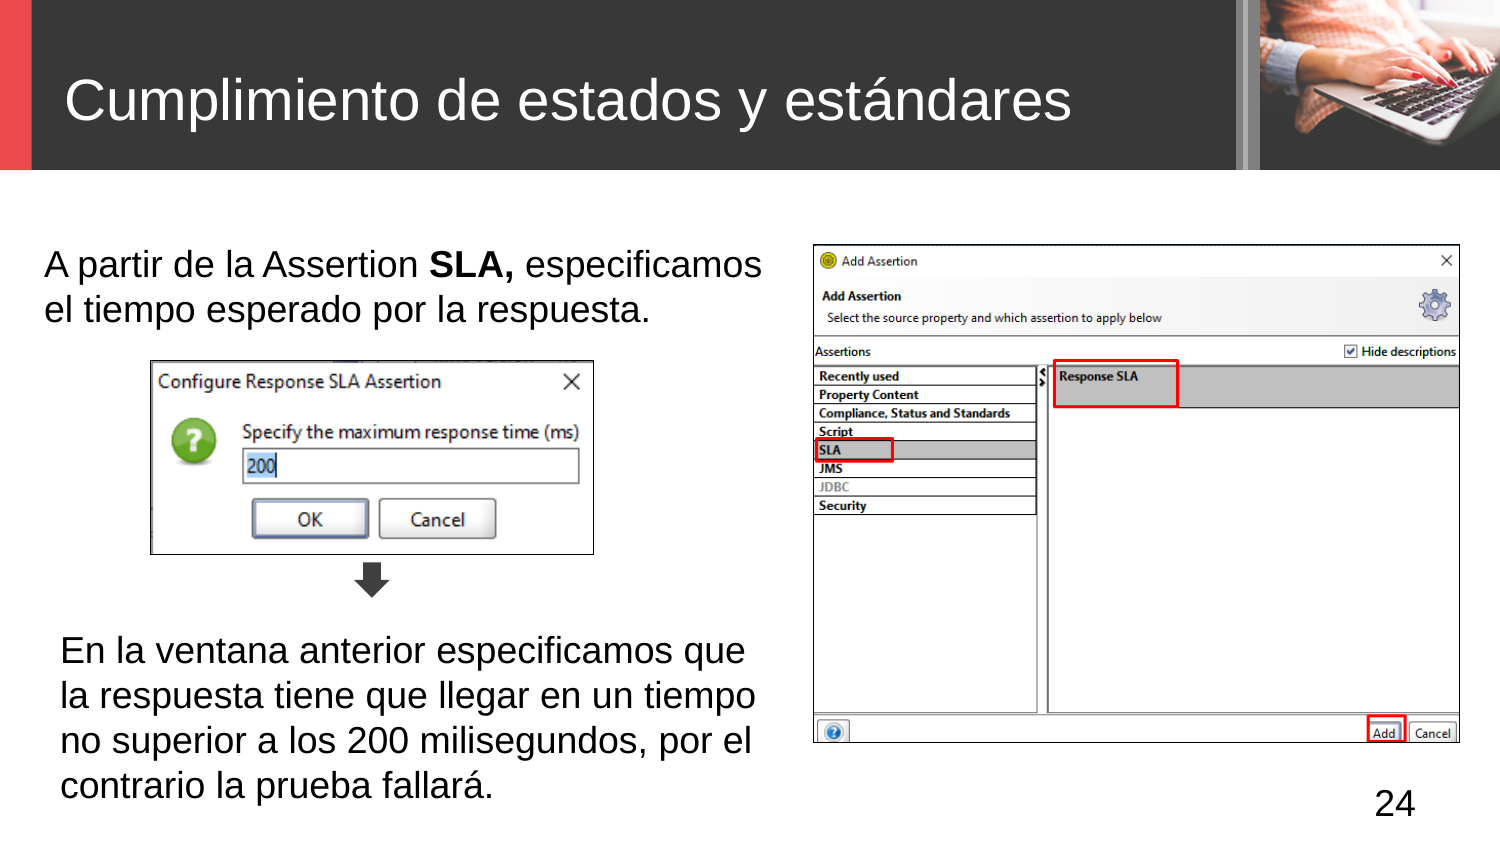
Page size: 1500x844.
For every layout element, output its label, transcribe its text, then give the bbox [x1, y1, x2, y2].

list Cumplimiento de estados y estándares [49, 32, 1231, 127]
text_box [352, 562, 392, 600]
text_box A partir de la Assertion SLA, especificamos el tiempo esperado por la respuesta. [29, 232, 786, 338]
text_box En la ventana anterior especificamos que la respuesta tiene que llegar en un tiempo no superior a los 200 milisegundos, por el contrario la prueba fallará. [45, 618, 778, 814]
text_box 24 [1359, 772, 1500, 832]
picture [0, 0, 1500, 844]
